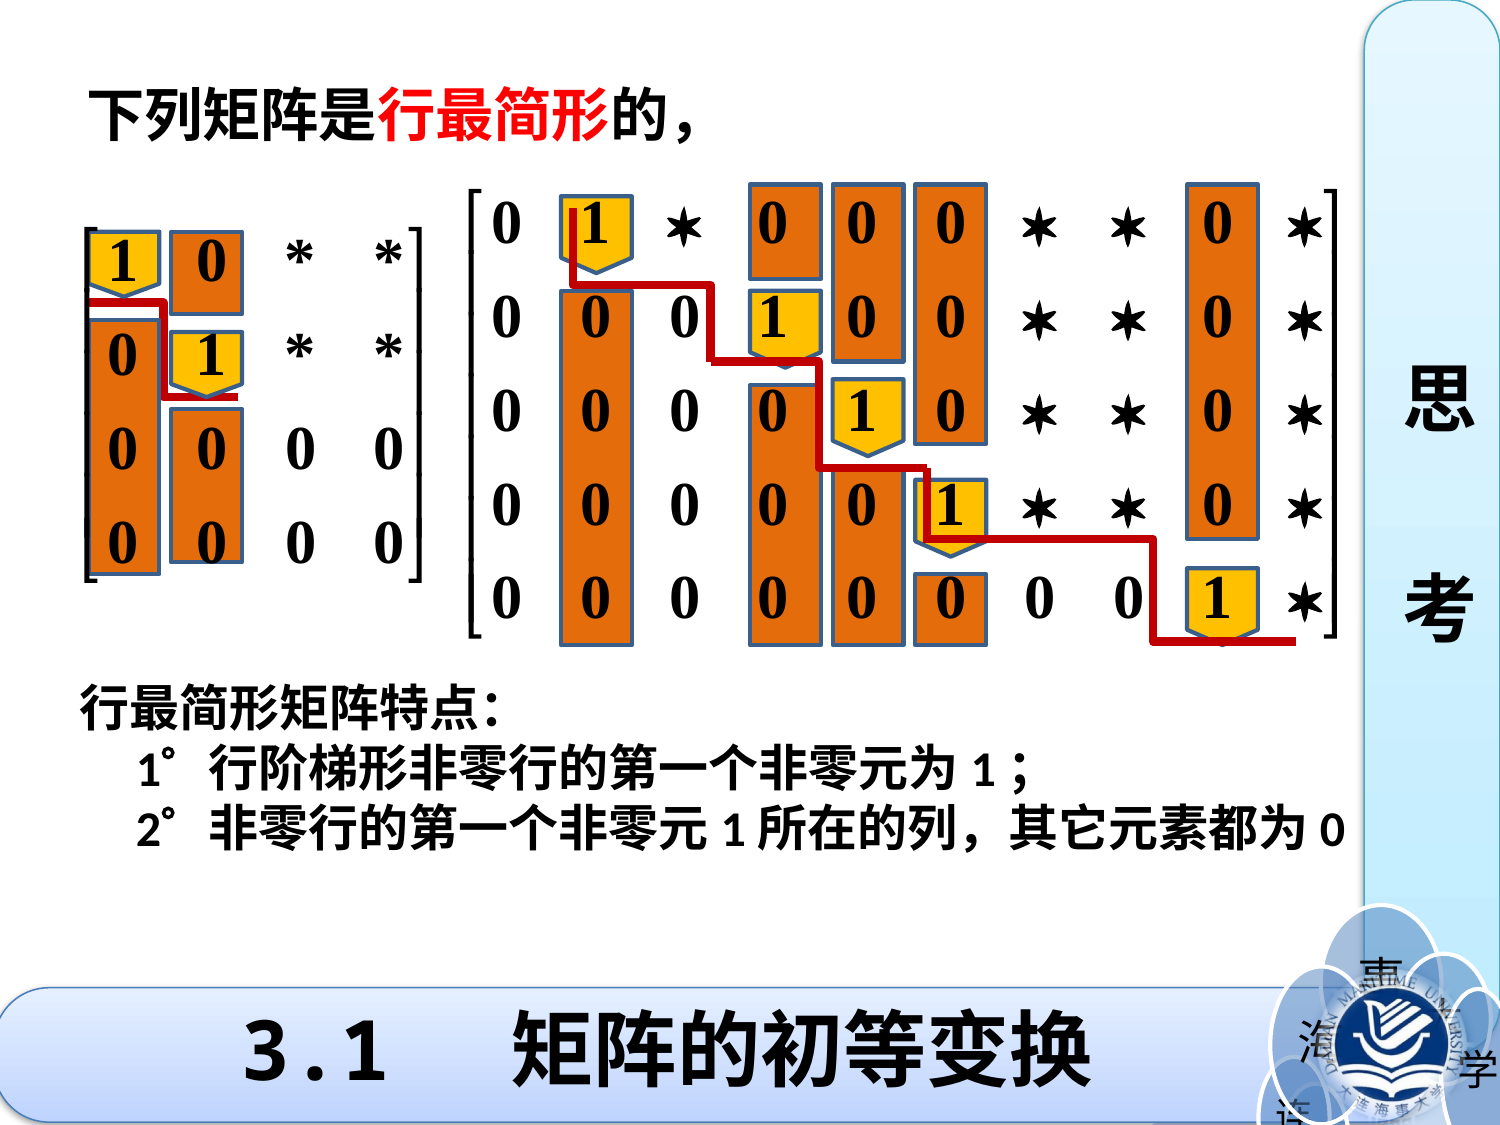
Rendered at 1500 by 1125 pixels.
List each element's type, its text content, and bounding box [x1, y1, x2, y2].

text_box 行最简形矩阵特点： 1 行阶梯形非零行的第一个非零元为1； 2 非零行的第一个非零元1所在的列，其它元素都为0 [64, 668, 1365, 864]
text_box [710, 361, 928, 469]
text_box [460, 184, 1353, 644]
picture [1310, 960, 1481, 1114]
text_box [1009, 538, 1297, 642]
title 3.1 矩阵的初等变换 [29, 999, 1305, 1094]
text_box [564, 215, 719, 355]
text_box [76, 223, 438, 587]
subtitle 思 考 [1387, 28, 1471, 917]
text_box 下列矩阵是行最简形的， [17, 64, 1341, 156]
